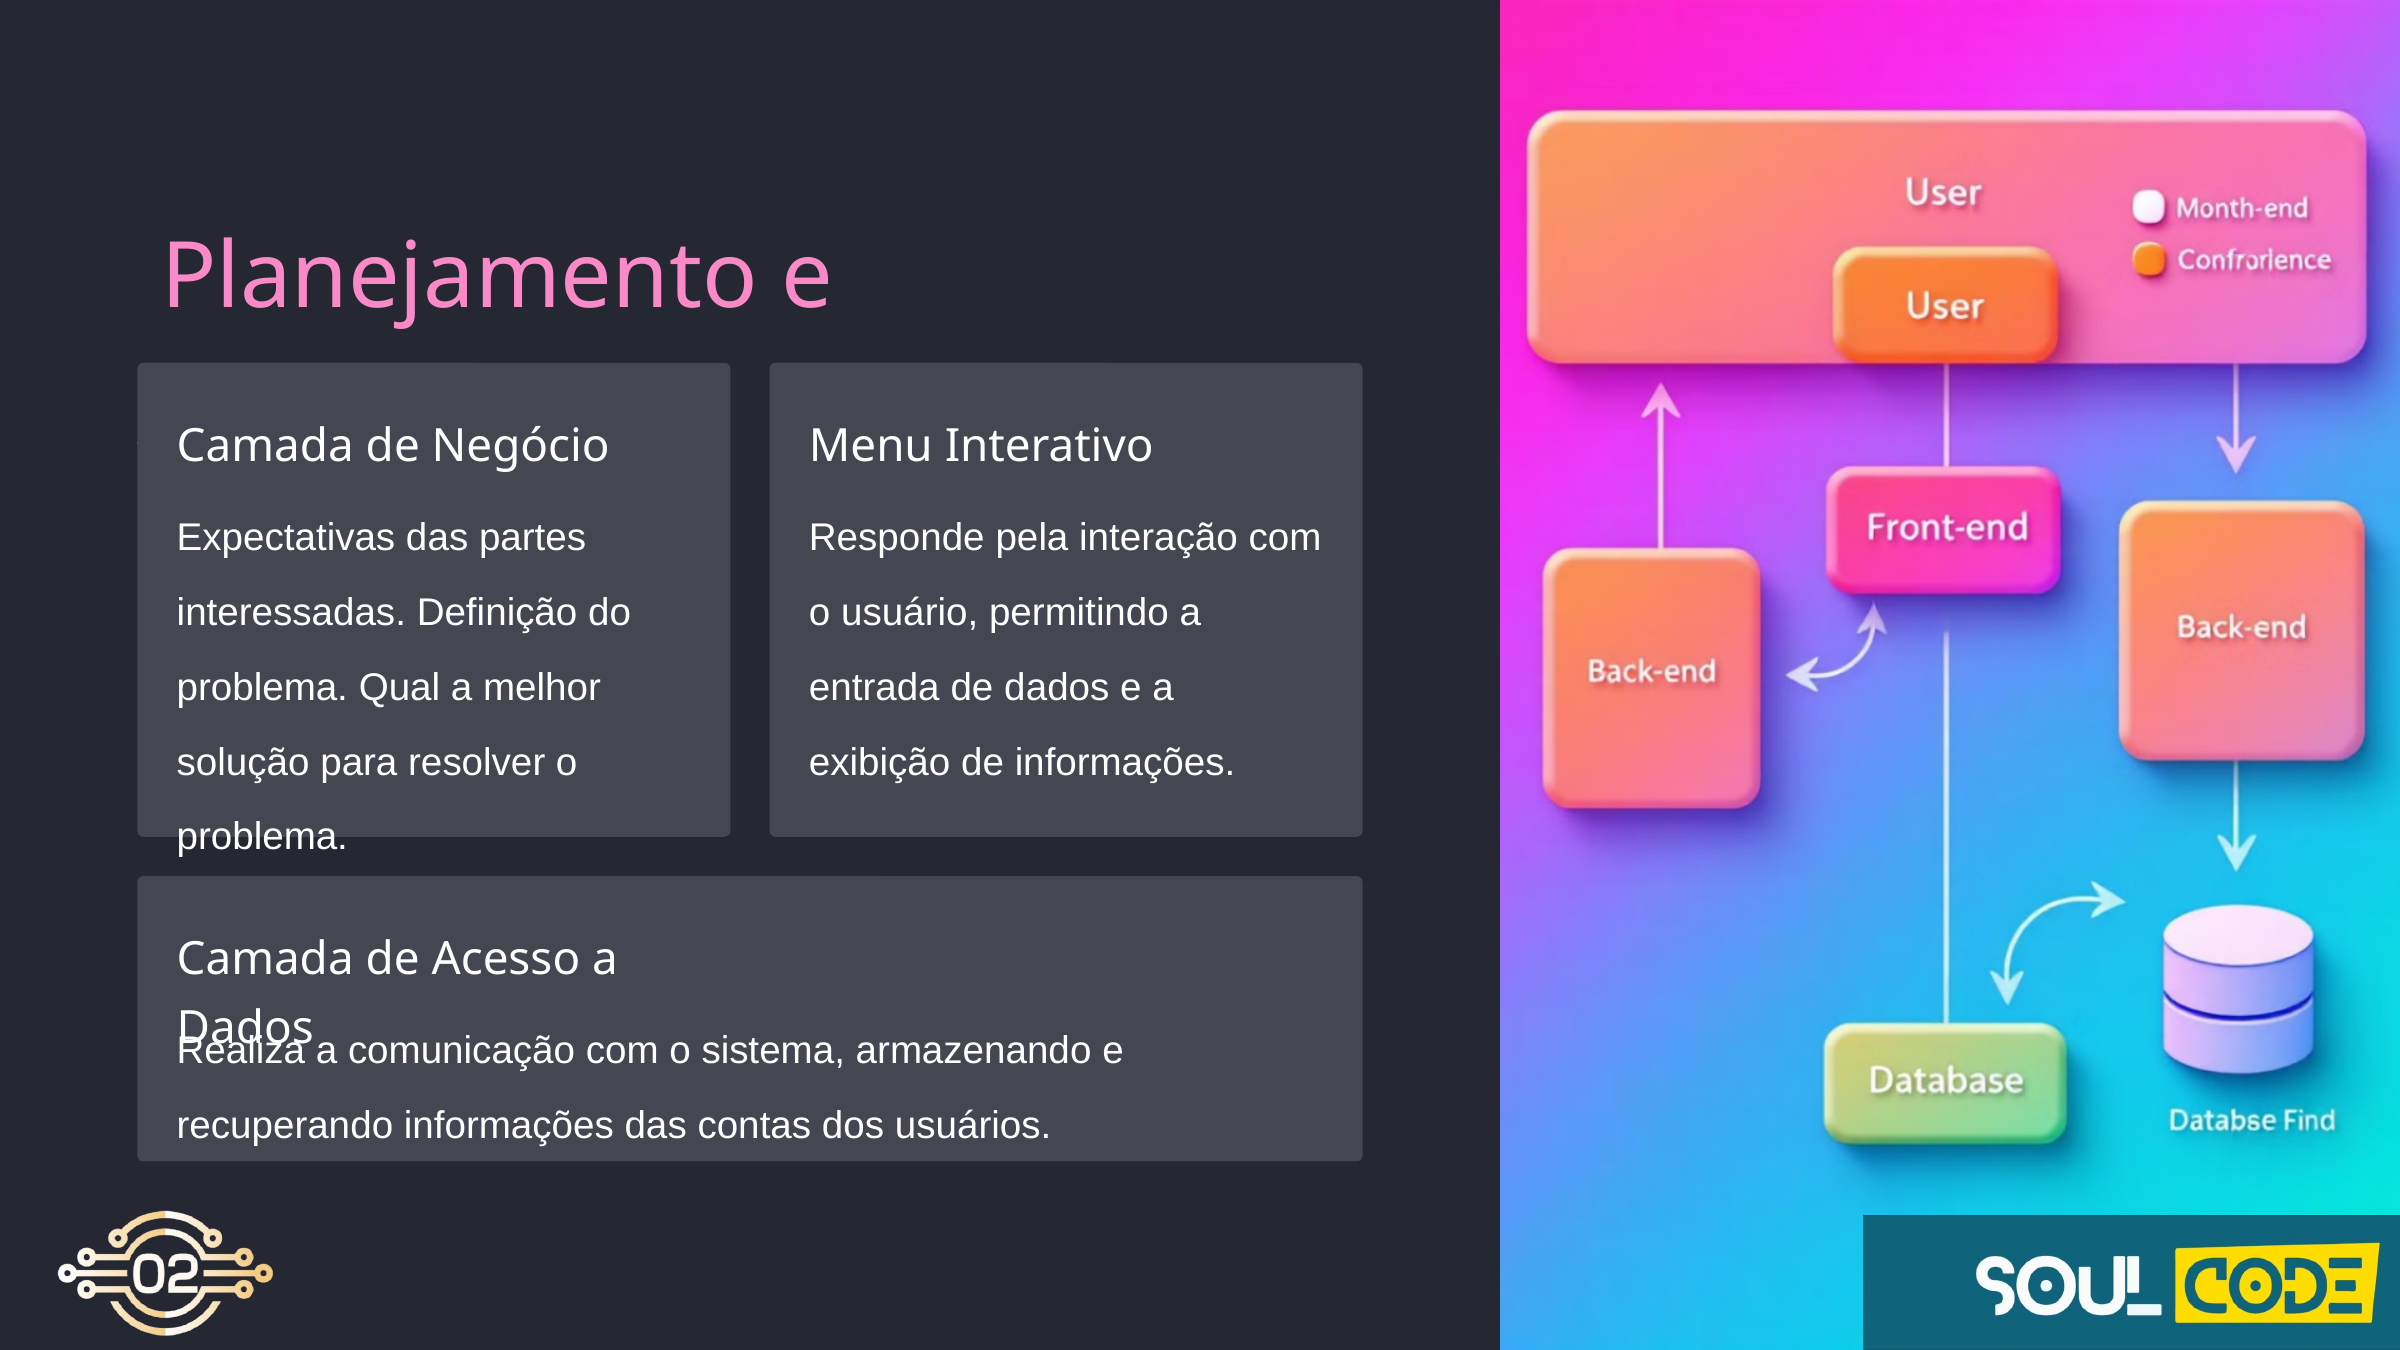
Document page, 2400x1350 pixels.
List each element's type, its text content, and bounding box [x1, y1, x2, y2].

text_box Planejamento e Arquitetura [137, 188, 1341, 304]
text_box Responde pela interação com o usuário, permitindo a entrada de dados e a exibição de informações. [808, 483, 1324, 735]
picture [1499, 0, 2400, 1350]
text_box [137, 362, 731, 837]
text_box Menu Interativo [808, 402, 1271, 460]
text_box [769, 362, 1363, 837]
text_box Realiza a comunicação com o sistema, armazenando e recuperando informações das contas dos usuários. [176, 996, 1324, 1123]
picture [0, 1184, 328, 1348]
text_box [137, 875, 1363, 1162]
text_box Camada de Negócio [176, 402, 639, 460]
text_box Expectativas das partes interessadas. Definição do problema. Qual a melhor solução para resolver o problema. [176, 483, 692, 798]
text_box Camada de Acesso a Dados [176, 915, 757, 973]
